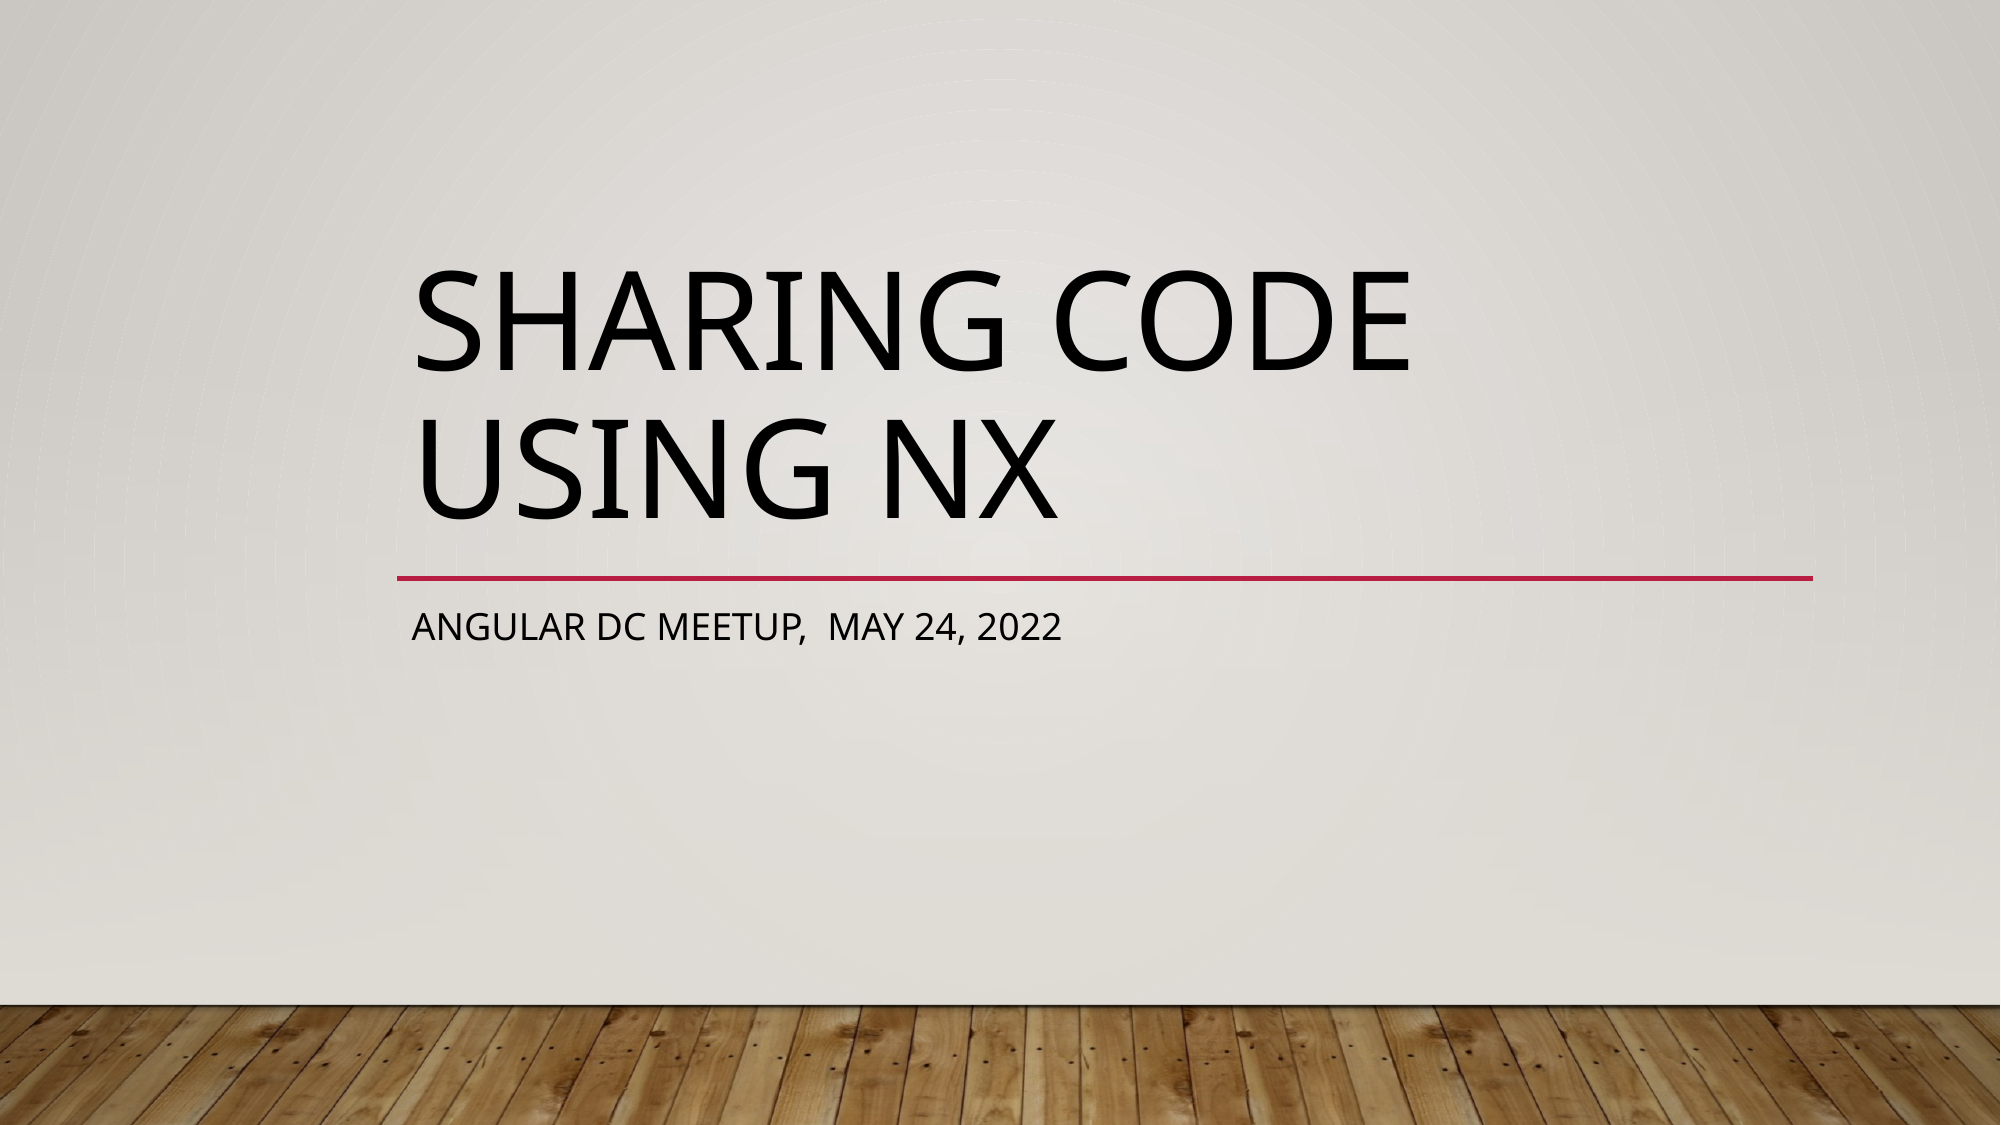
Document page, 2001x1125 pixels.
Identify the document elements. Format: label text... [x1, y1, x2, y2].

picture [0, 1005, 2000, 1125]
subtitle Angular DC Meetup, May 24, 2022 [396, 579, 1814, 740]
title Sharing code using nx [396, 131, 1814, 549]
